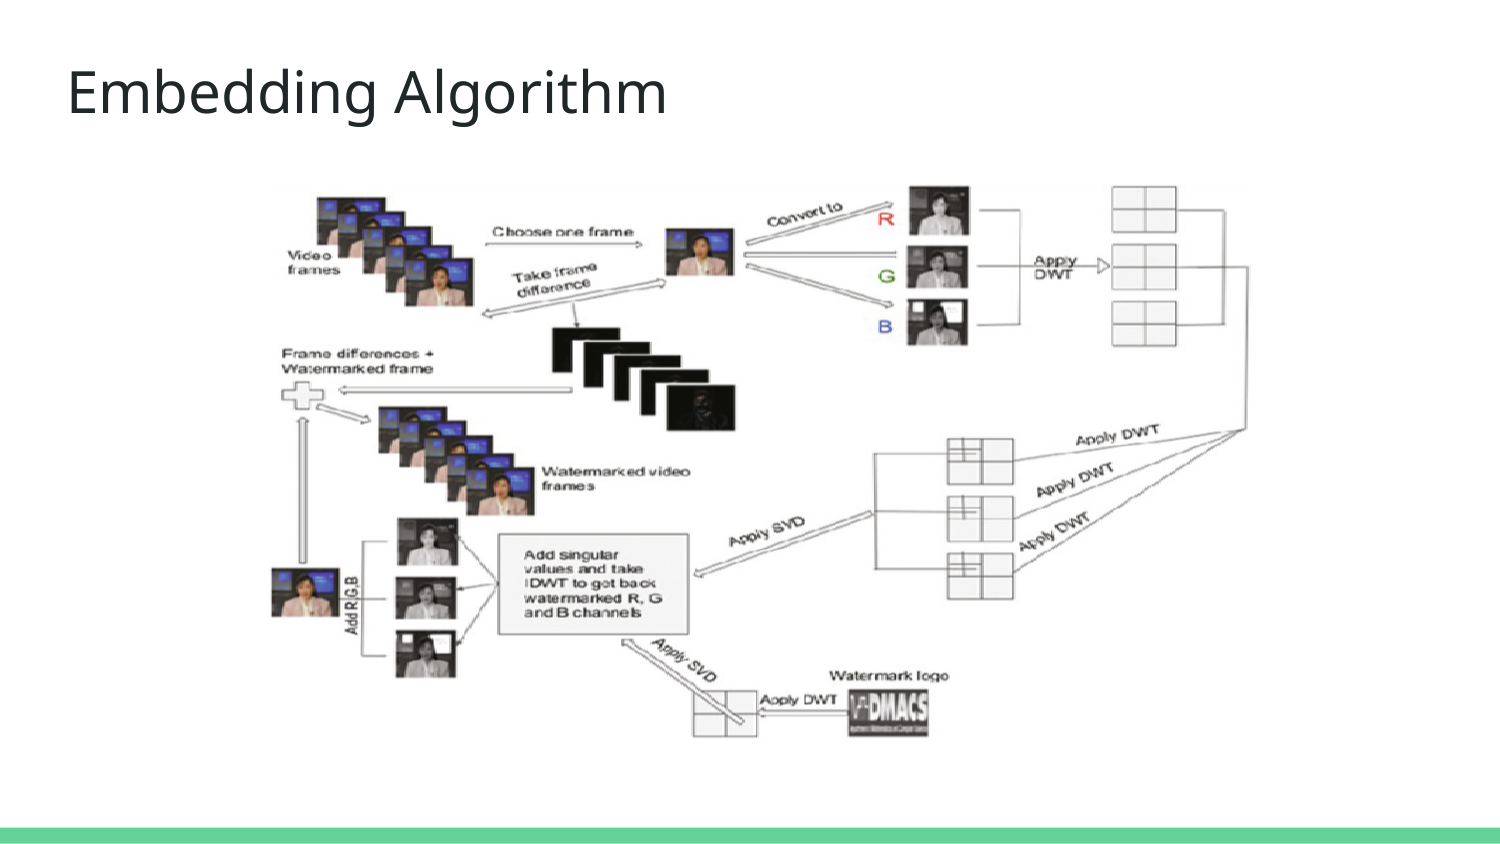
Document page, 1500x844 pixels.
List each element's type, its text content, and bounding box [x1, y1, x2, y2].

title Embedding Algorithm [51, 39, 1449, 134]
picture [204, 133, 1296, 758]
